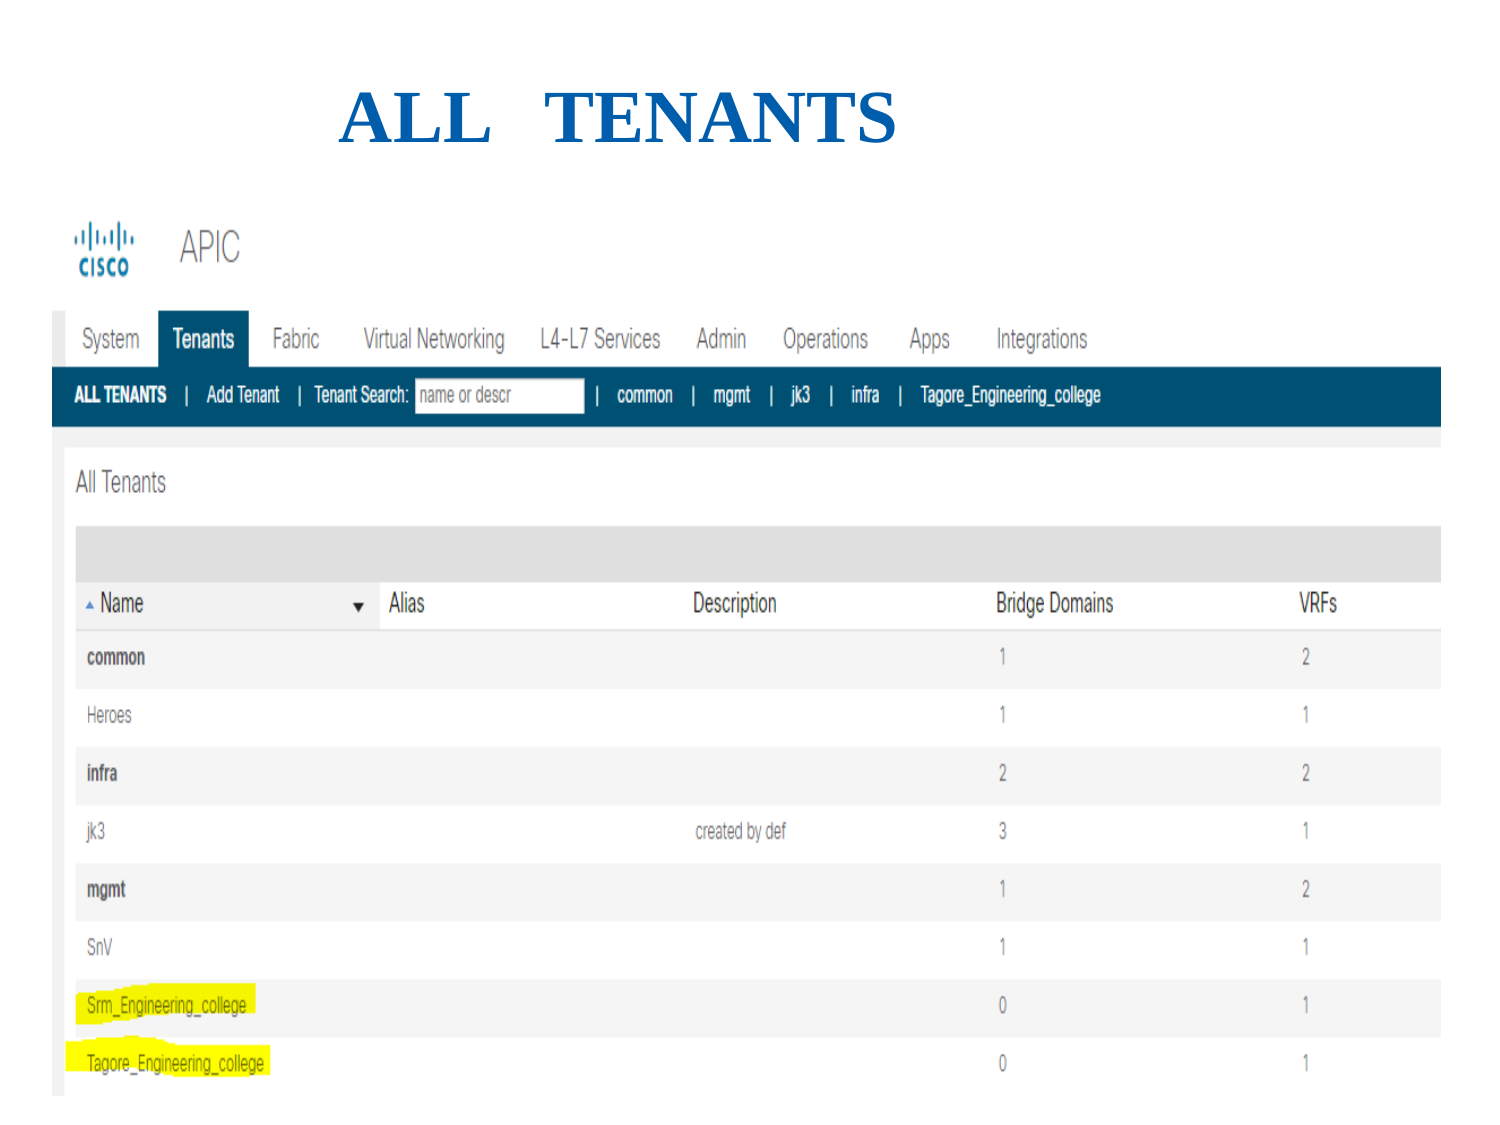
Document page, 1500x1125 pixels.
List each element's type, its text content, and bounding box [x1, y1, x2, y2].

title ALL TENANTS [116, 59, 1411, 177]
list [52, 210, 1441, 1096]
